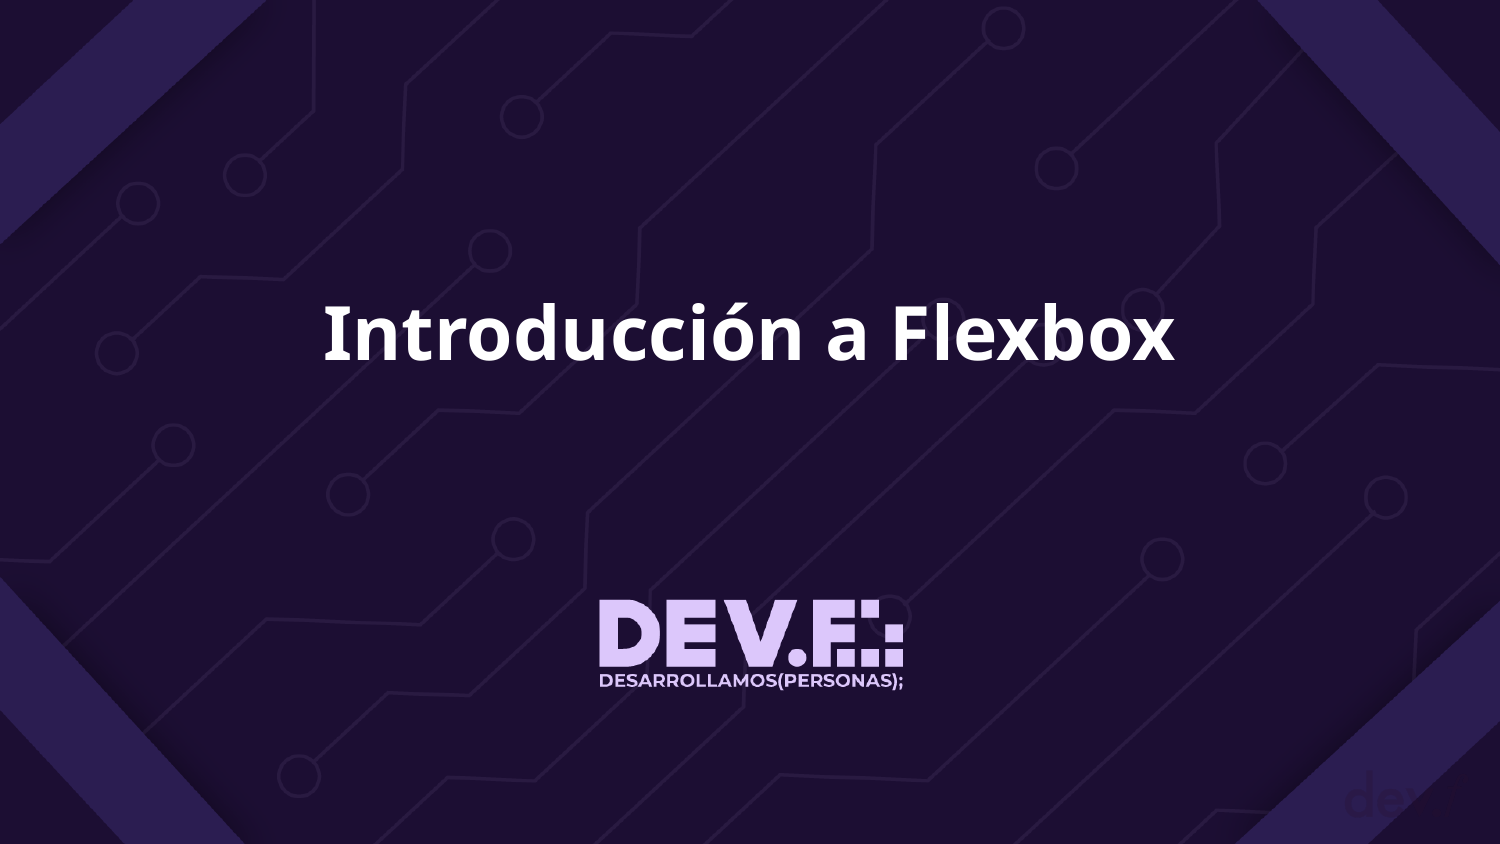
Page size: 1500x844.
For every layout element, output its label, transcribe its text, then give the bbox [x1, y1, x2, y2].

title Introducción a Flexbox [51, 183, 1449, 390]
picture [0, 0, 1500, 844]
